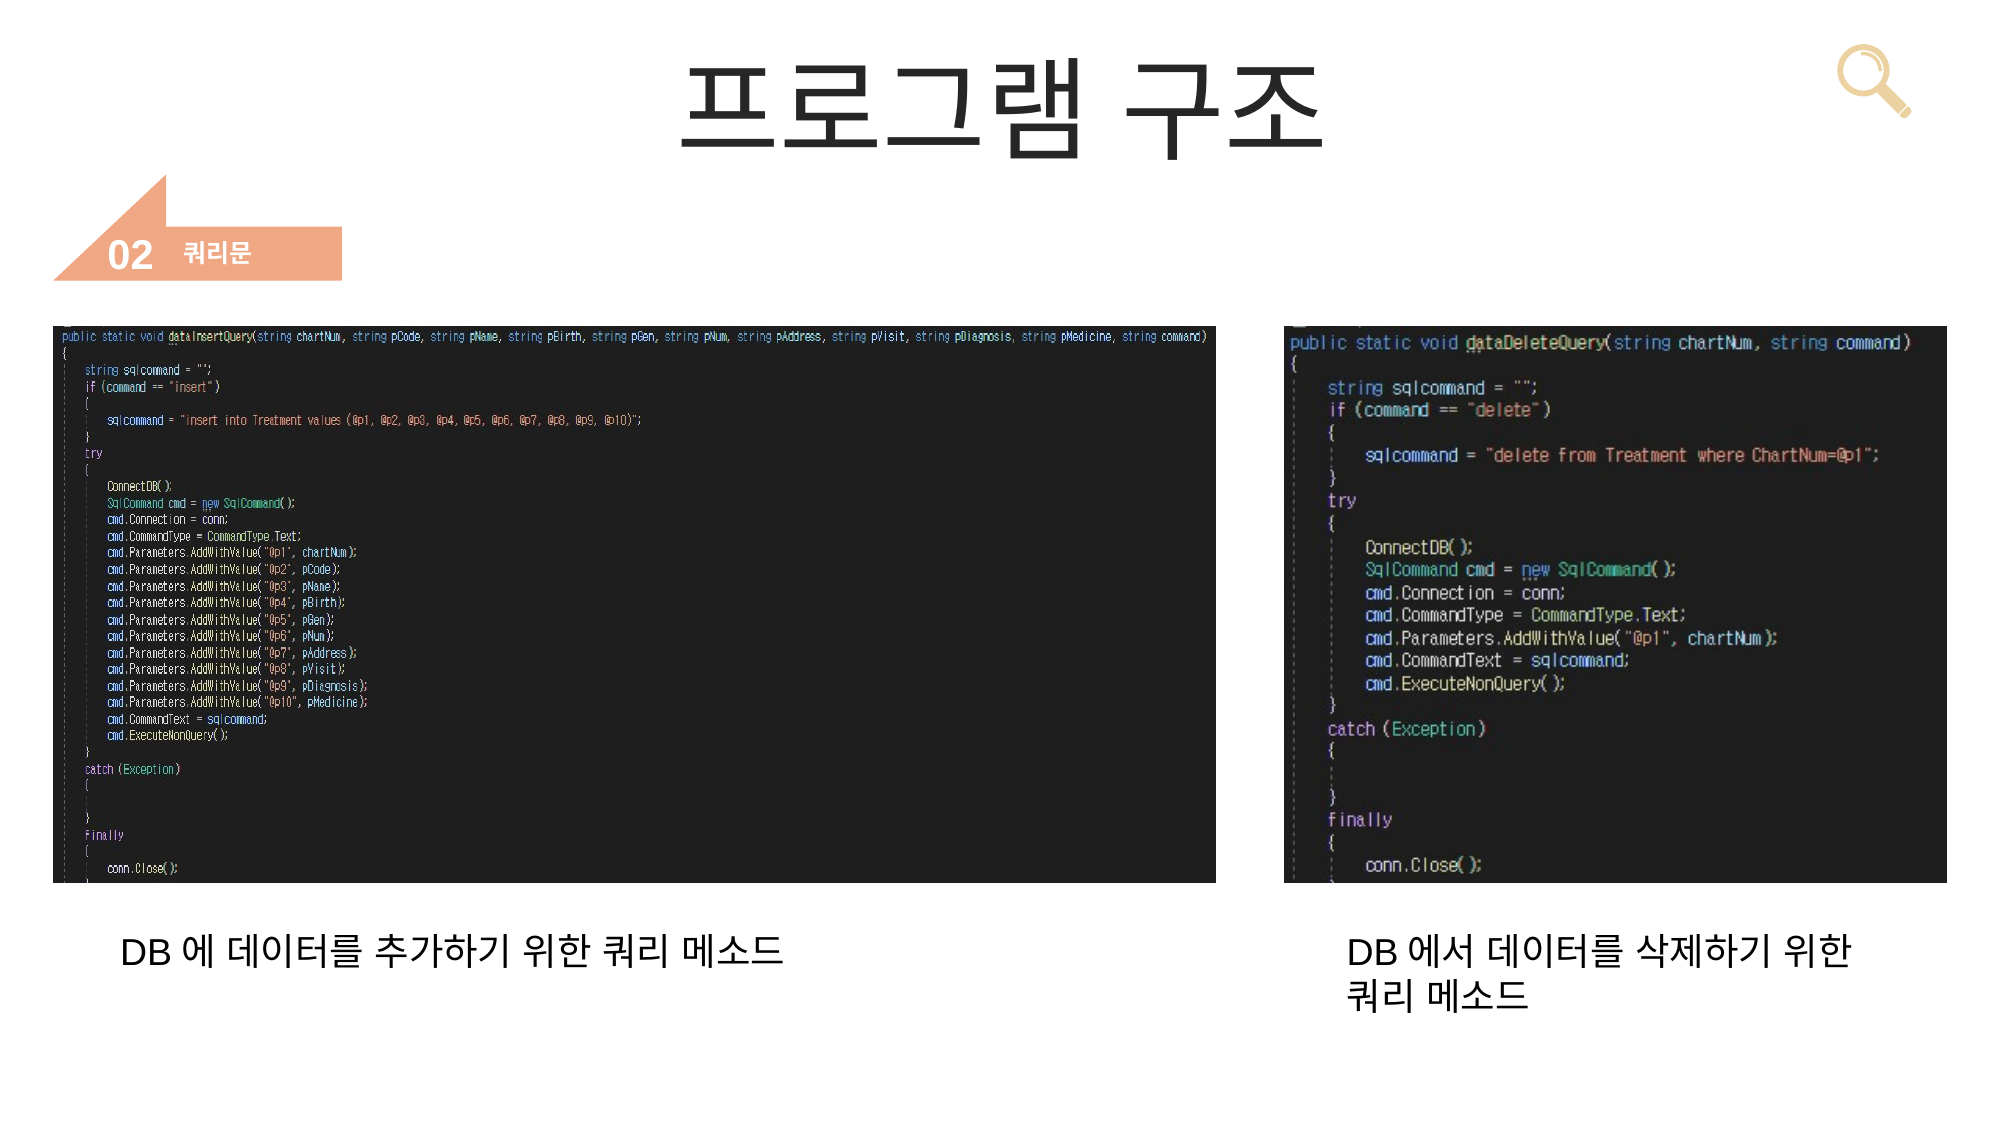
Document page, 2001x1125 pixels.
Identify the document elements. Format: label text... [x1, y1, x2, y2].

text_box DB에 데이터를 추가하기 위한 쿼리 메소드 [105, 920, 801, 980]
text_box [1836, 43, 1913, 120]
picture [1284, 326, 1947, 883]
text_box DB에서 데이터를 삭제하기 위한 쿼리 메소드 [1331, 920, 1879, 1025]
picture [53, 326, 1216, 883]
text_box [53, 174, 351, 286]
list 프로그램 구조 [53, 55, 1952, 175]
